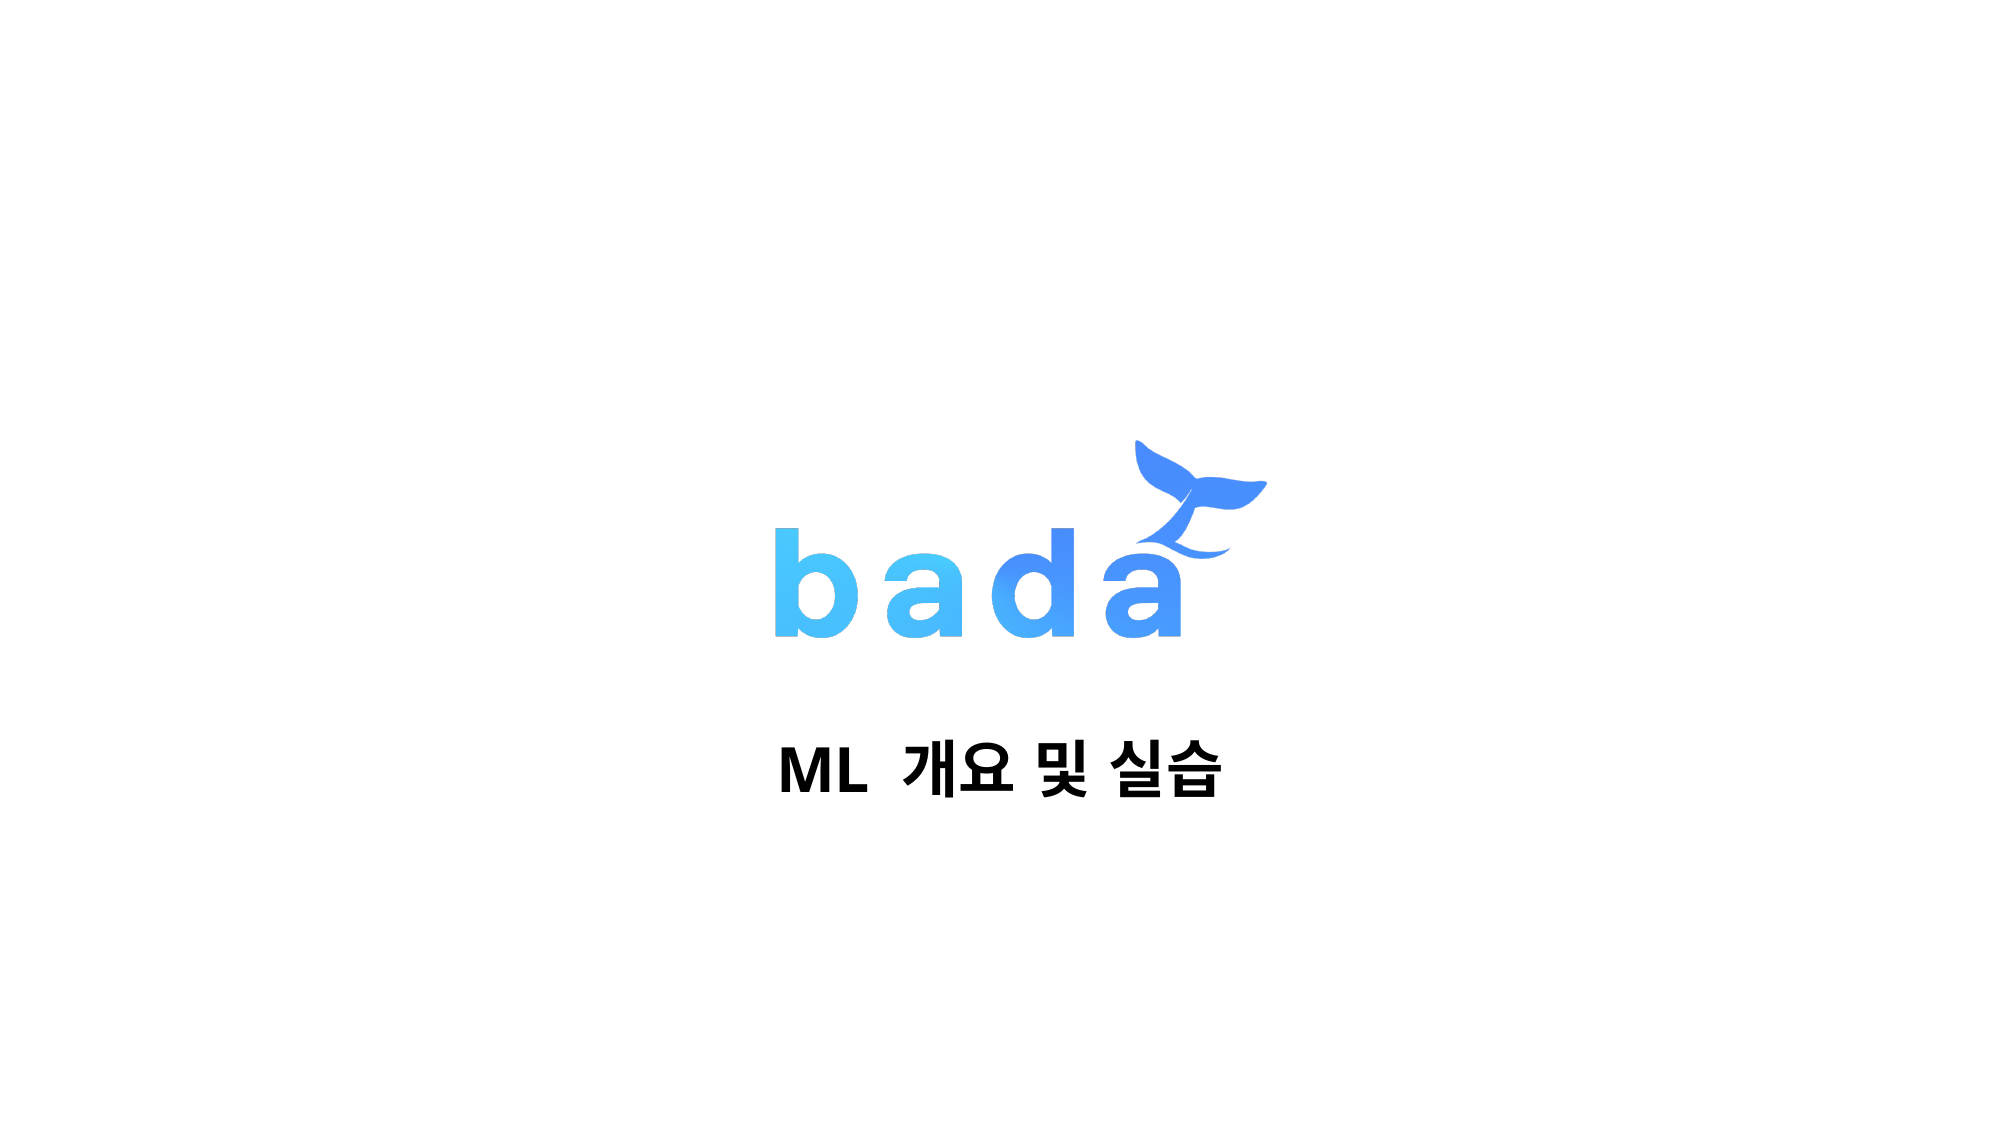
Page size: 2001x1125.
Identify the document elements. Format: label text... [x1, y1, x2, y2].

title ML 개요 및 실습 [249, 705, 1750, 840]
picture [733, 440, 1267, 685]
